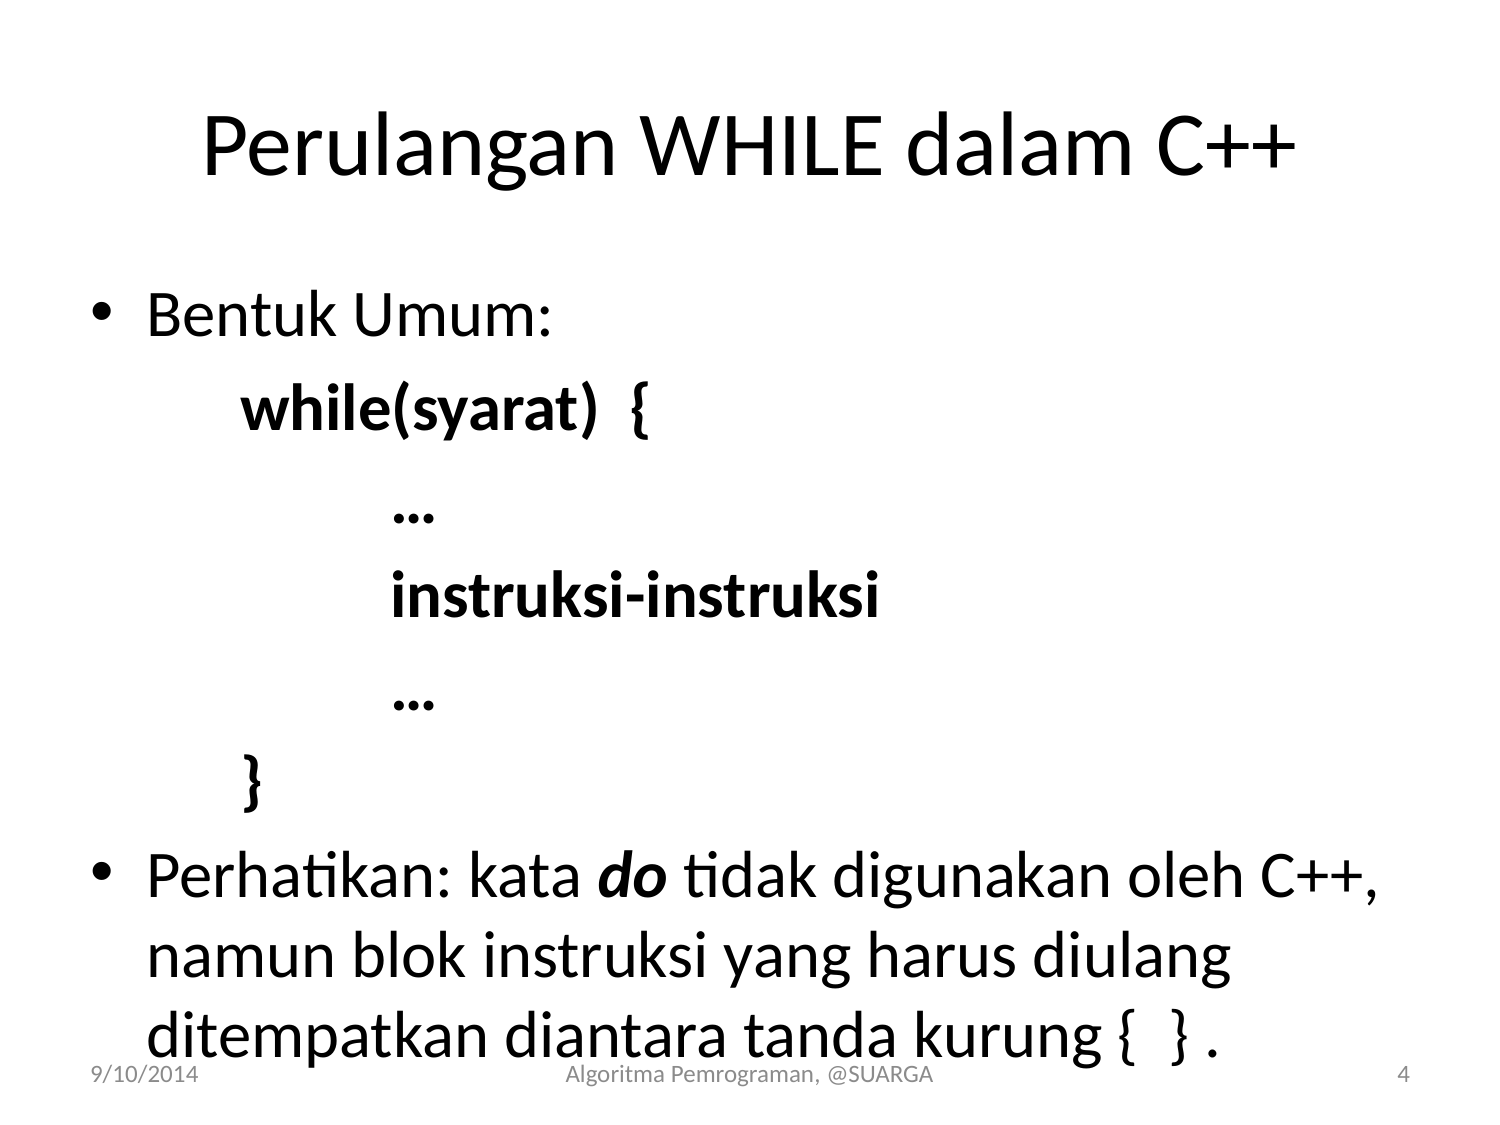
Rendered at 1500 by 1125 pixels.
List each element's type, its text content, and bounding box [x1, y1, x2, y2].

slide_number 4 [1074, 1042, 1425, 1103]
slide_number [75, 1042, 425, 1103]
footer Algoritma Pemrograman, @SUARGA [512, 1042, 988, 1103]
list Bentuk Umum: while(syarat) { … instruksi-instruksi … } Perhatikan: kata do tidak digunakan oleh C++, namun blok instruksi yang harus diulang ditempatkan diantara tanda kurung { } . [75, 262, 1425, 1088]
title Perulangan WHILE dalam C++ [75, 45, 1425, 233]
